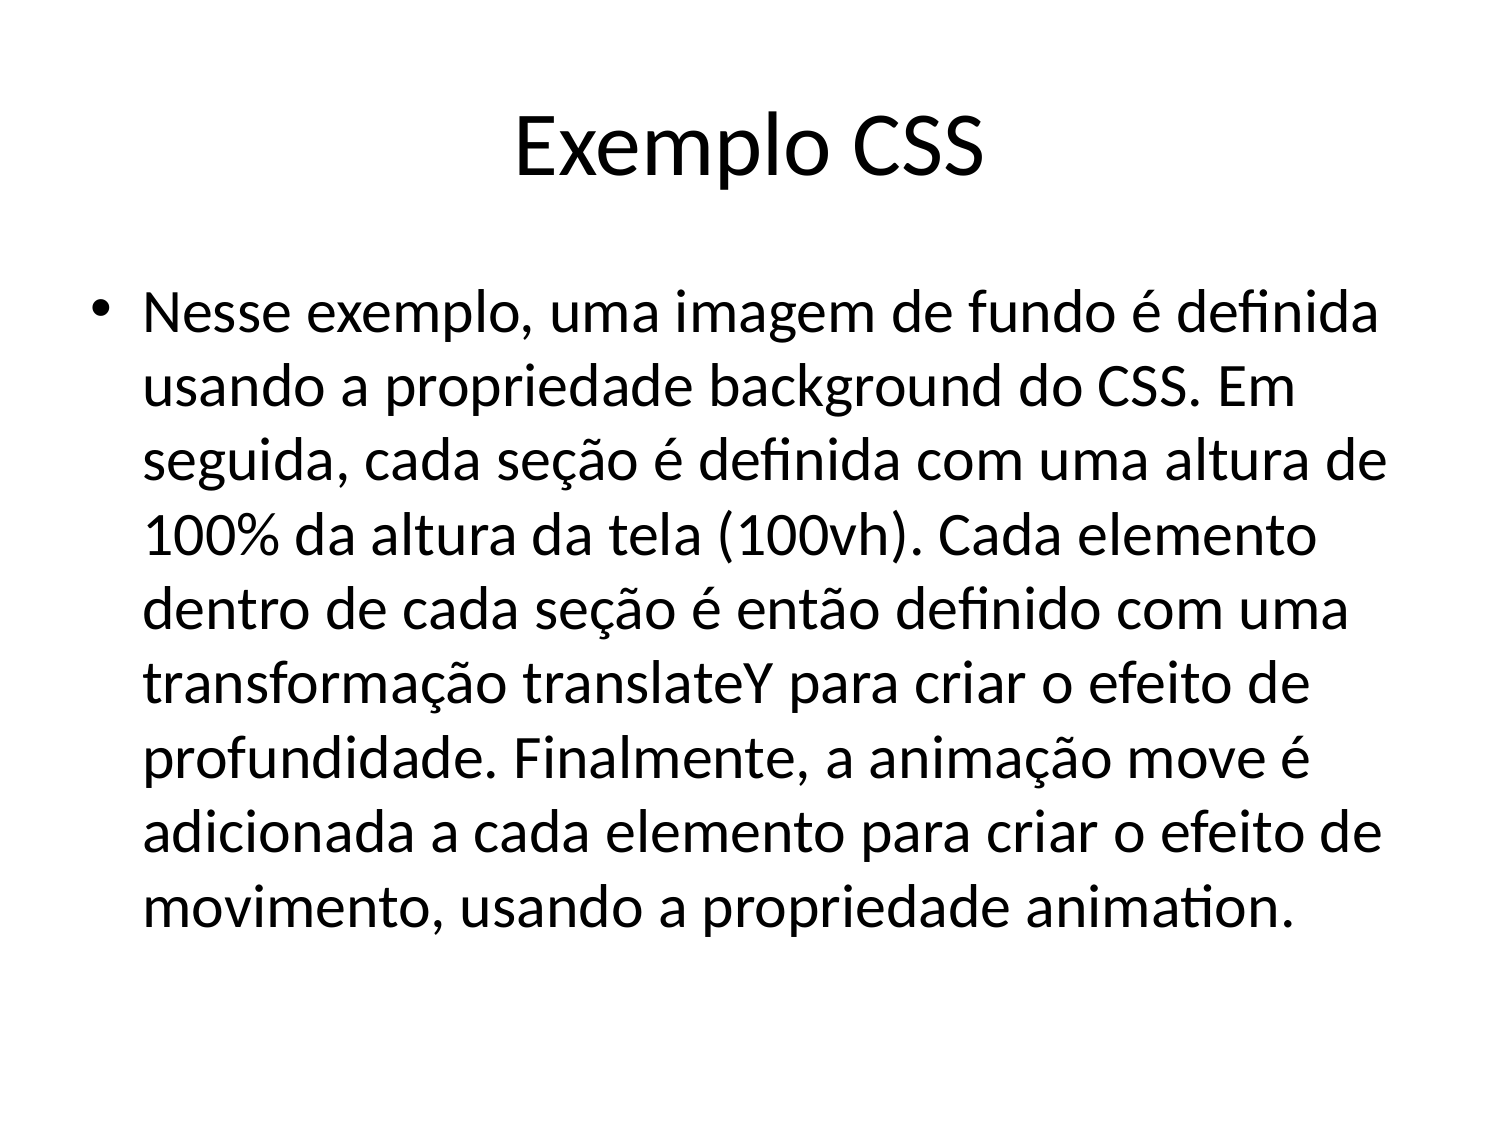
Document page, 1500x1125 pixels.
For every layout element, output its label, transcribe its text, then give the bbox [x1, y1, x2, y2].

list Nesse exemplo, uma imagem de fundo é definida usando a propriedade background do CSS. Em seguida, cada seção é definida com uma altura de 100% da altura da tela (100vh). Cada elemento dentro de cada seção é então definido com uma transformação translateY para criar o efeito de profundidade. Finalmente, a animação move é adicionada a cada elemento para criar o efeito de movimento, usando a propriedade animation. [75, 262, 1425, 1005]
title Exemplo CSS [75, 45, 1425, 233]
